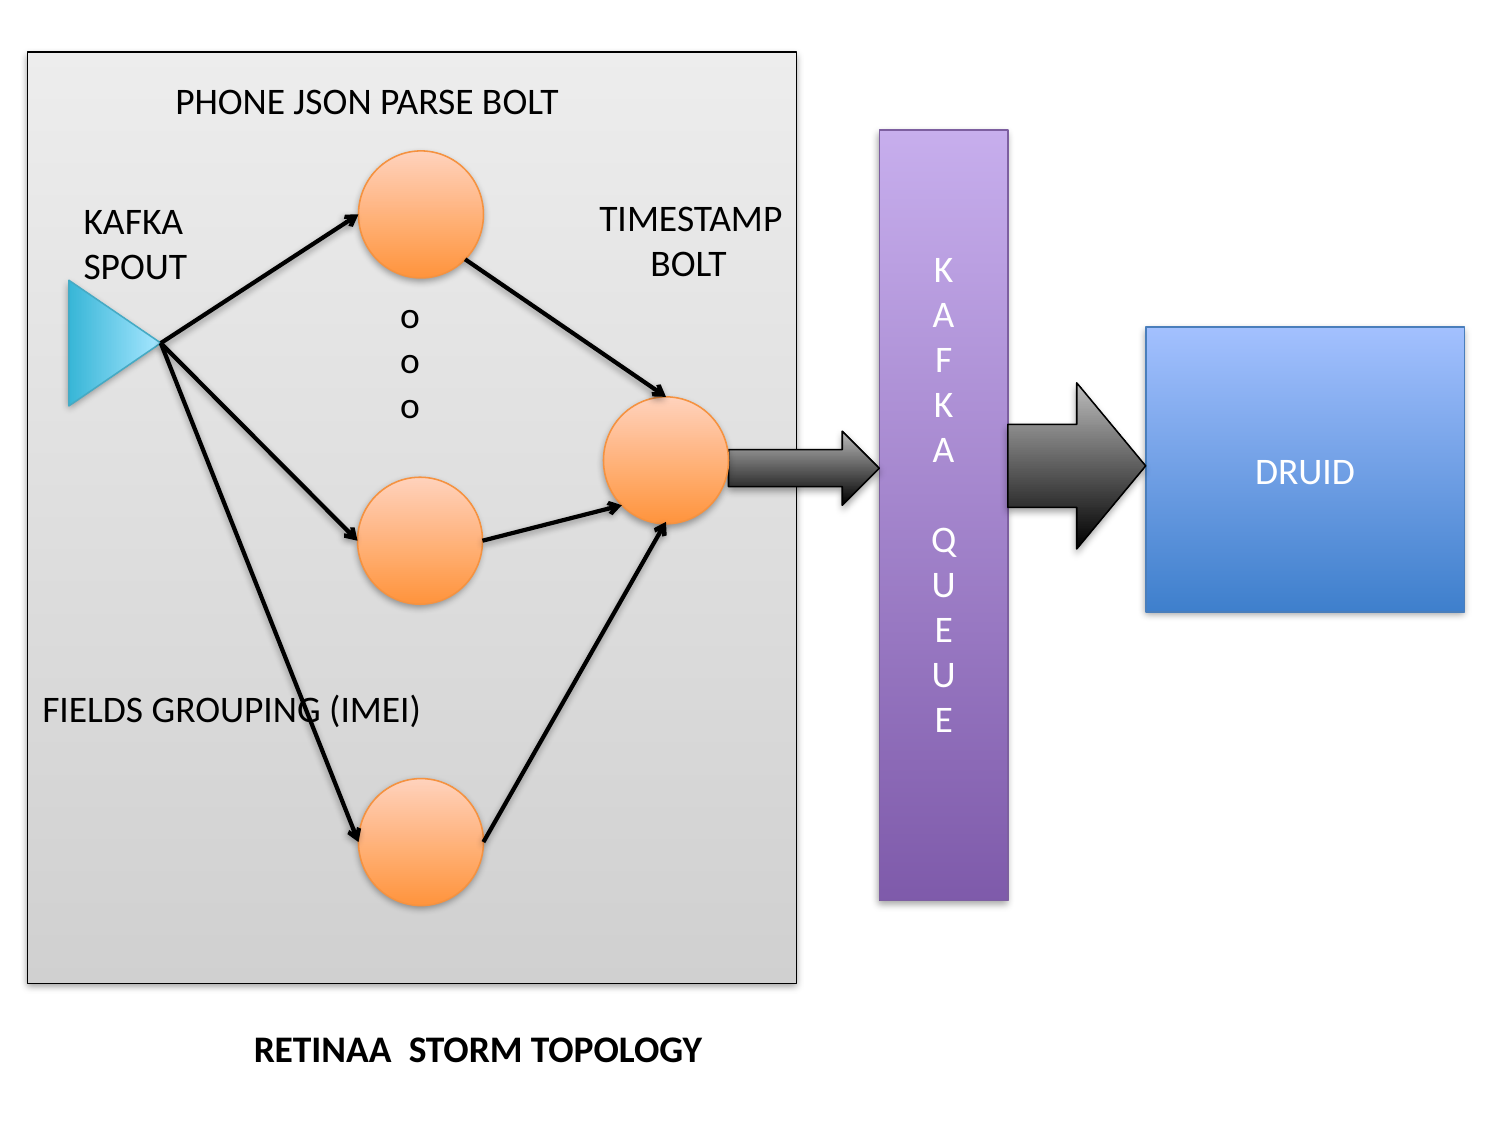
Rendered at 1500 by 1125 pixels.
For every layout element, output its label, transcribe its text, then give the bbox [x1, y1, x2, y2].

text_box [358, 777, 484, 907]
text_box [27, 51, 797, 677]
text_box [68, 295, 155, 407]
text_box [730, 430, 880, 506]
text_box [482, 504, 623, 523]
text_box [363, 478, 478, 606]
text_box FIELDS GROUPING (IMEI) [27, 677, 155, 738]
text_box PHONE JSON PARSE BOLT [160, 69, 599, 130]
text_box TIMESTAMP BOLT [542, 186, 981, 292]
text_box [464, 259, 667, 398]
text_box [357, 150, 485, 279]
text_box [1007, 382, 1147, 550]
text_box [602, 396, 730, 525]
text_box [483, 523, 667, 843]
text_box FIELDS GROUPING (IMEI) [363, 677, 478, 738]
text_box RETINAA STORM TOPOLOGY [68, 1017, 797, 1078]
text_box K A F K A Q U E U E [879, 129, 1009, 901]
text_box DRUID [1145, 326, 1465, 613]
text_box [160, 214, 359, 341]
text_box o o o [385, 283, 453, 478]
text_box [27, 496, 797, 984]
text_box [160, 342, 359, 843]
text_box KAFKA SPOUT [68, 189, 212, 295]
